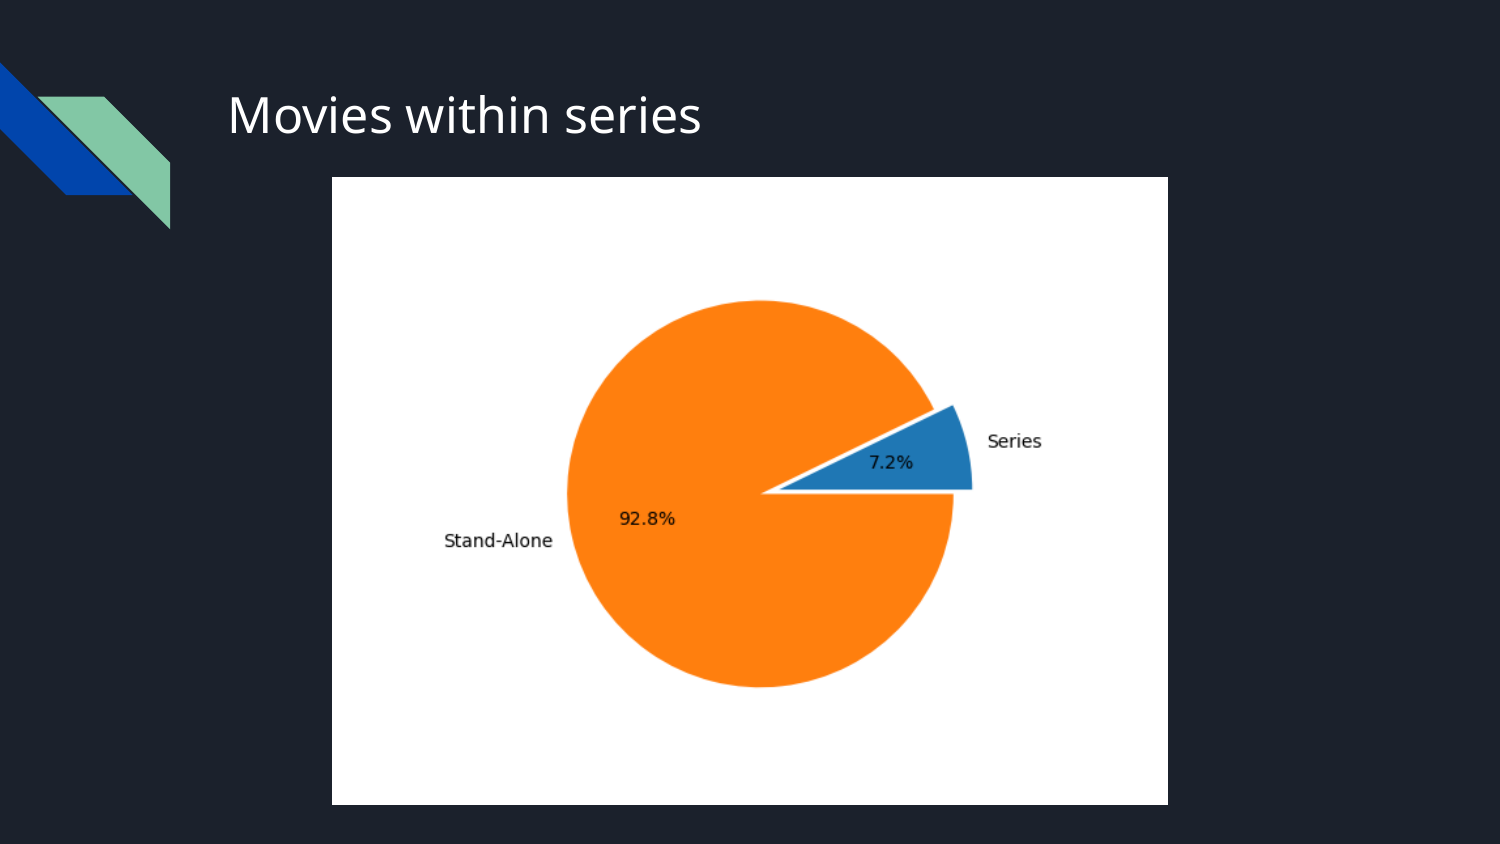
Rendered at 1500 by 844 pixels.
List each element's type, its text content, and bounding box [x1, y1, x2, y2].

title Movies within series [212, 64, 1368, 215]
picture [332, 177, 1168, 805]
